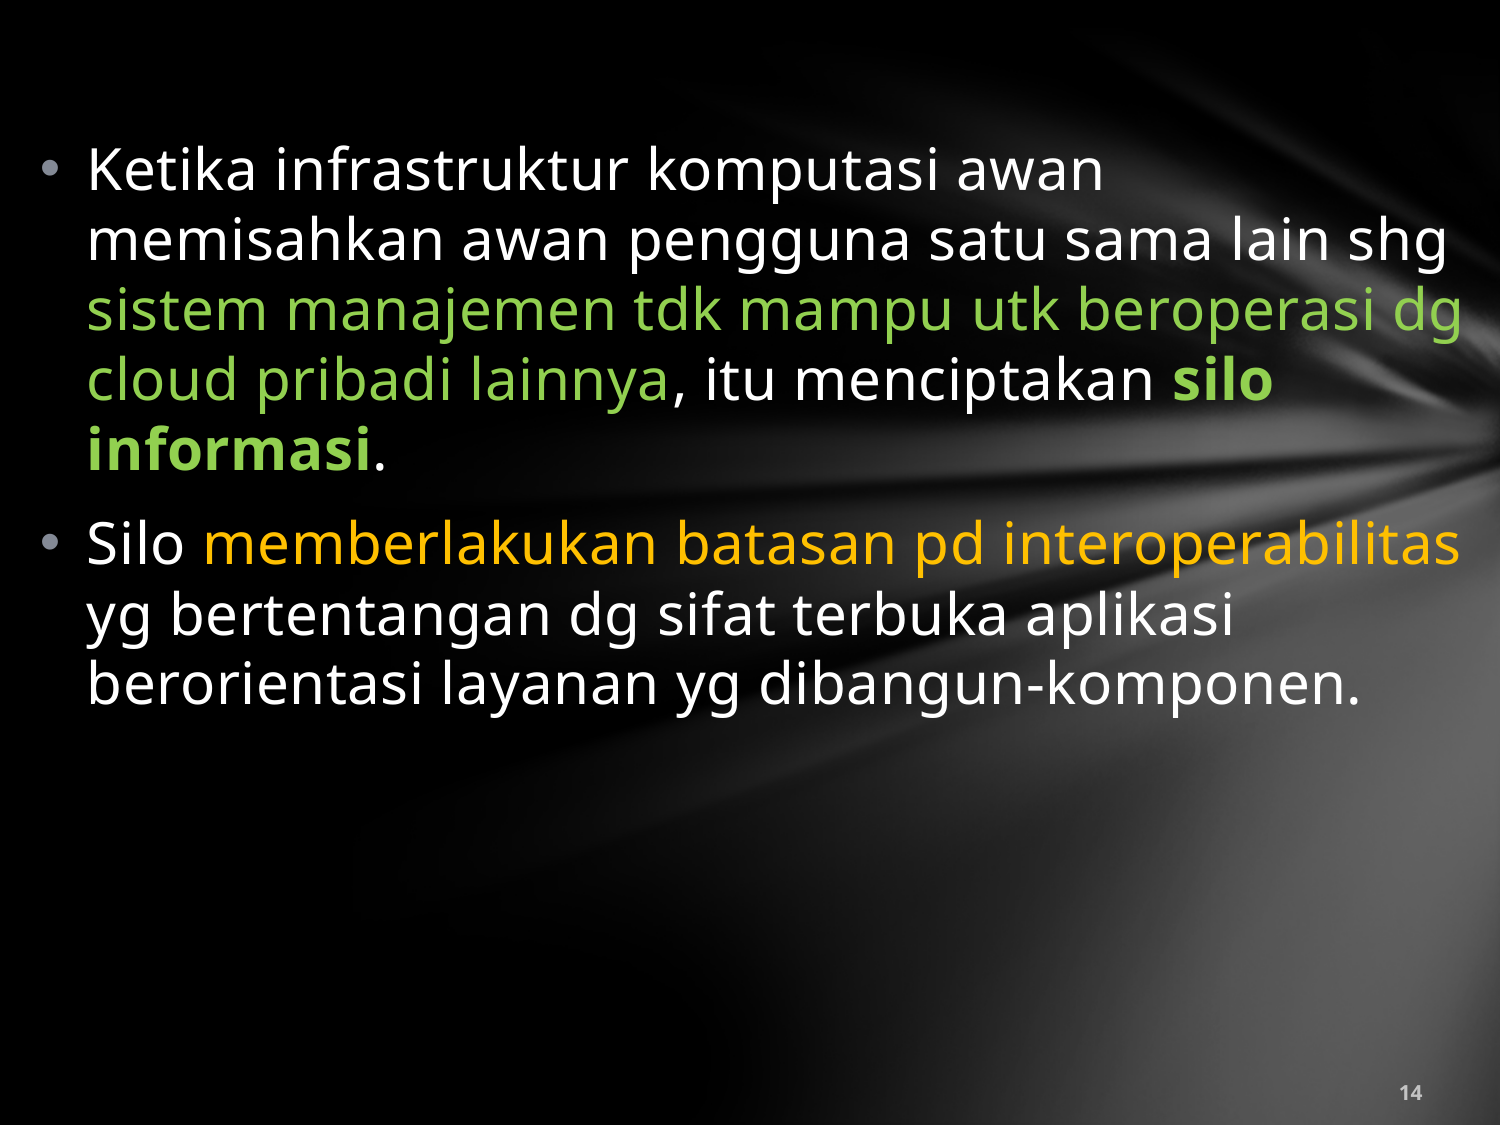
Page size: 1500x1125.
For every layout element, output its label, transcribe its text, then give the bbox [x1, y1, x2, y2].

list Ketika infrastruktur komputasi awan memisahkan awan pengguna satu sama lain shg sistem manajemen tdk mampu utk beroperasi dg cloud pribadi lainnya, itu menciptakan silo informasi. Silo memberlakukan batasan pd interoperabilitas yg bertentangan dg sifat terbuka aplikasi berorientasi layanan yg dibangun-komponen. [24, 125, 1488, 1074]
slide_number 14 [1293, 1073, 1438, 1115]
